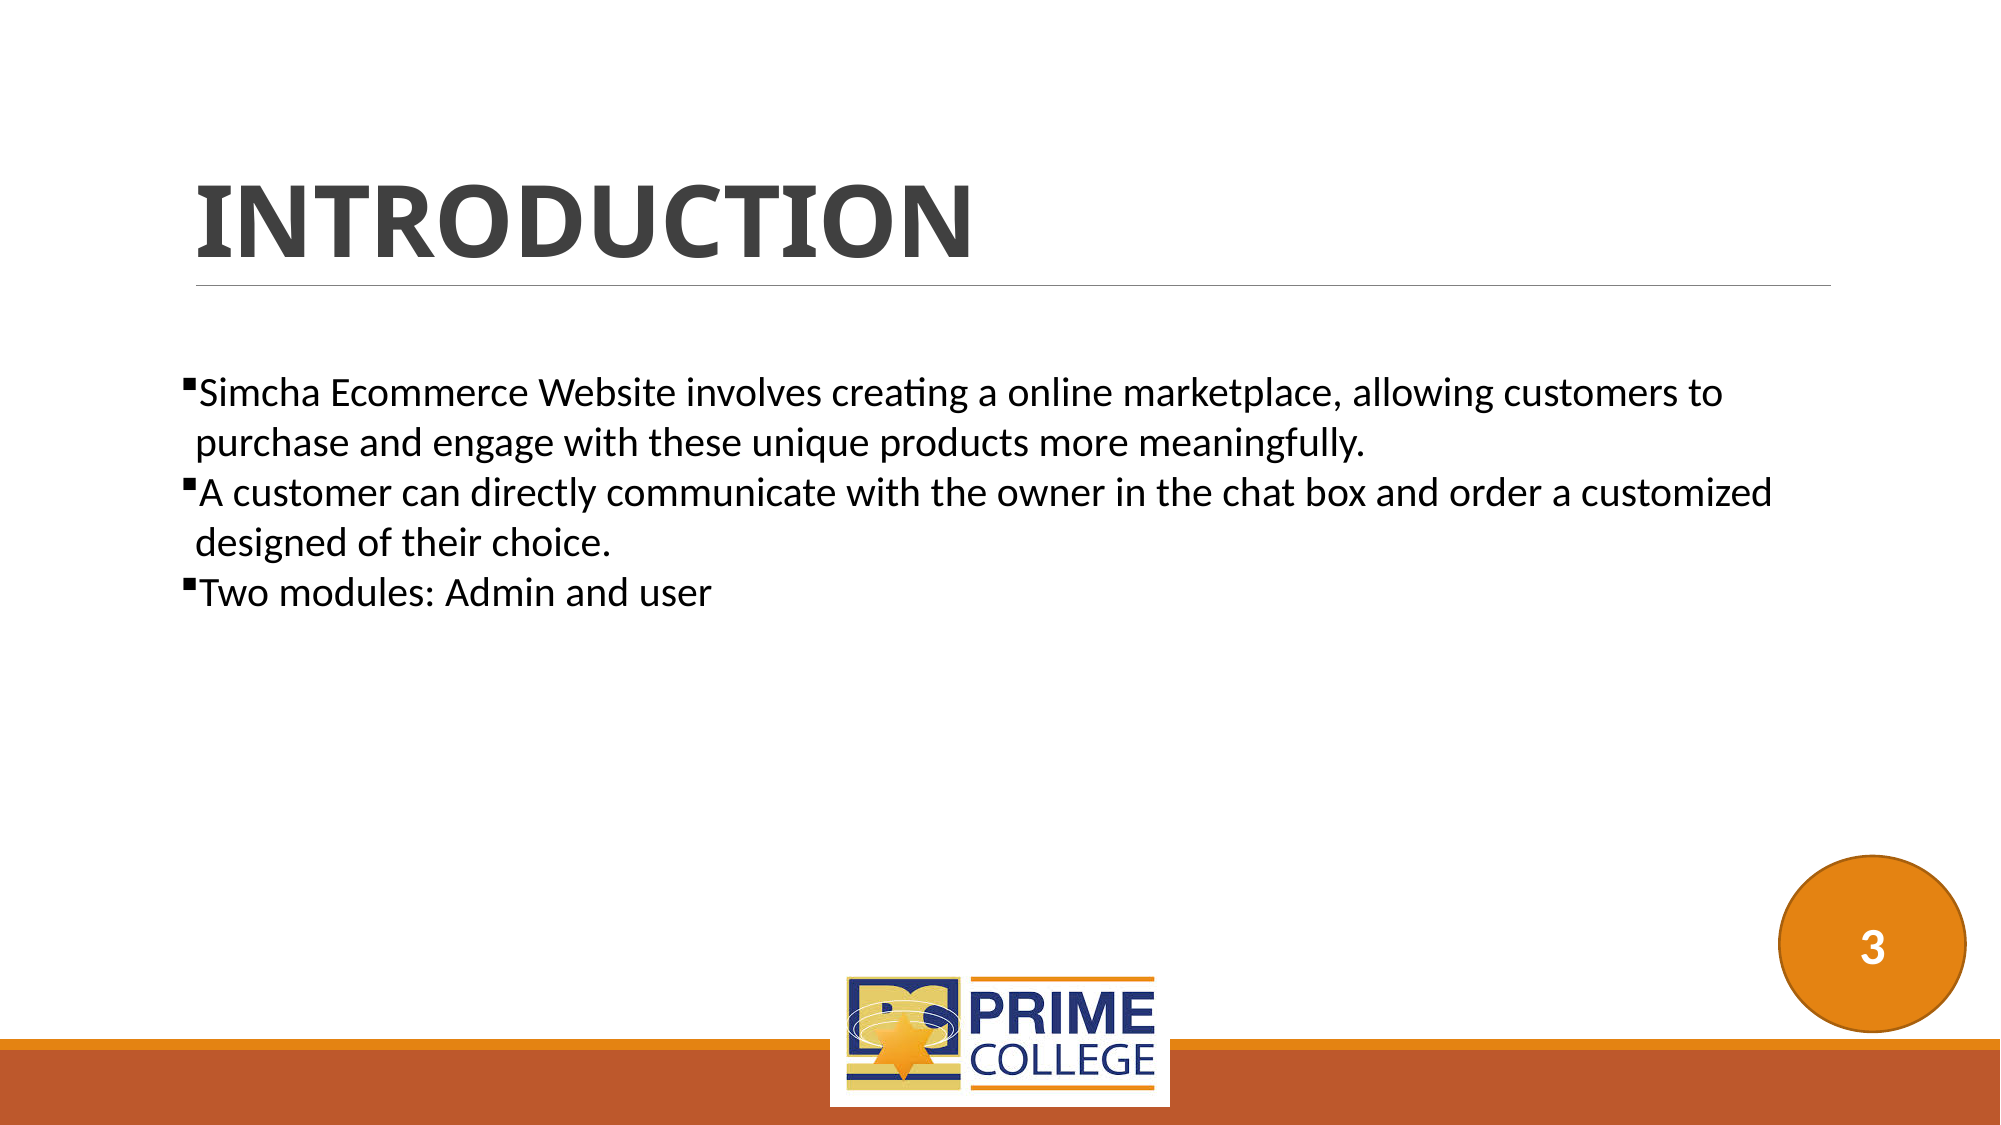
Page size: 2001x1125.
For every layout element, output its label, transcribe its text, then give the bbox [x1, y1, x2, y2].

list Simcha Ecommerce Website involves creating a online marketplace, allowing customers to purchase and engage with these unique products more meaningfully. A customer can directly communicate with the owner in the chat box and order a customized designed of their choice. Two modules: Admin and user [180, 302, 1830, 963]
picture [830, 960, 1170, 1107]
text_box 3 [1778, 854, 1967, 1034]
title INTRODUCTION [180, 47, 1830, 285]
